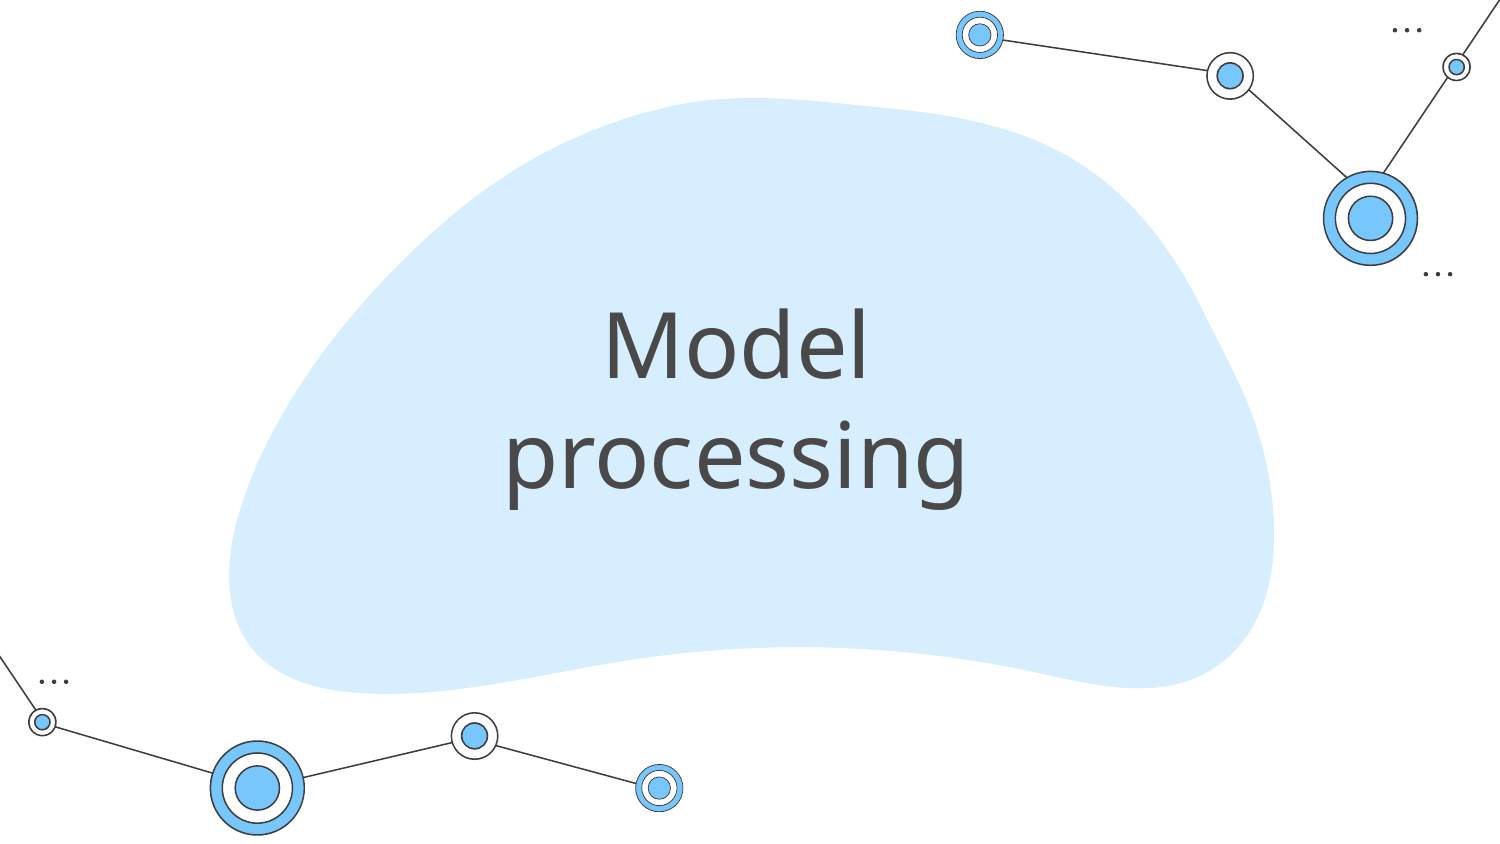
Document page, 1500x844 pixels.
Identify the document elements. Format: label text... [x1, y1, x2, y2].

title Model processing [401, 216, 1071, 578]
